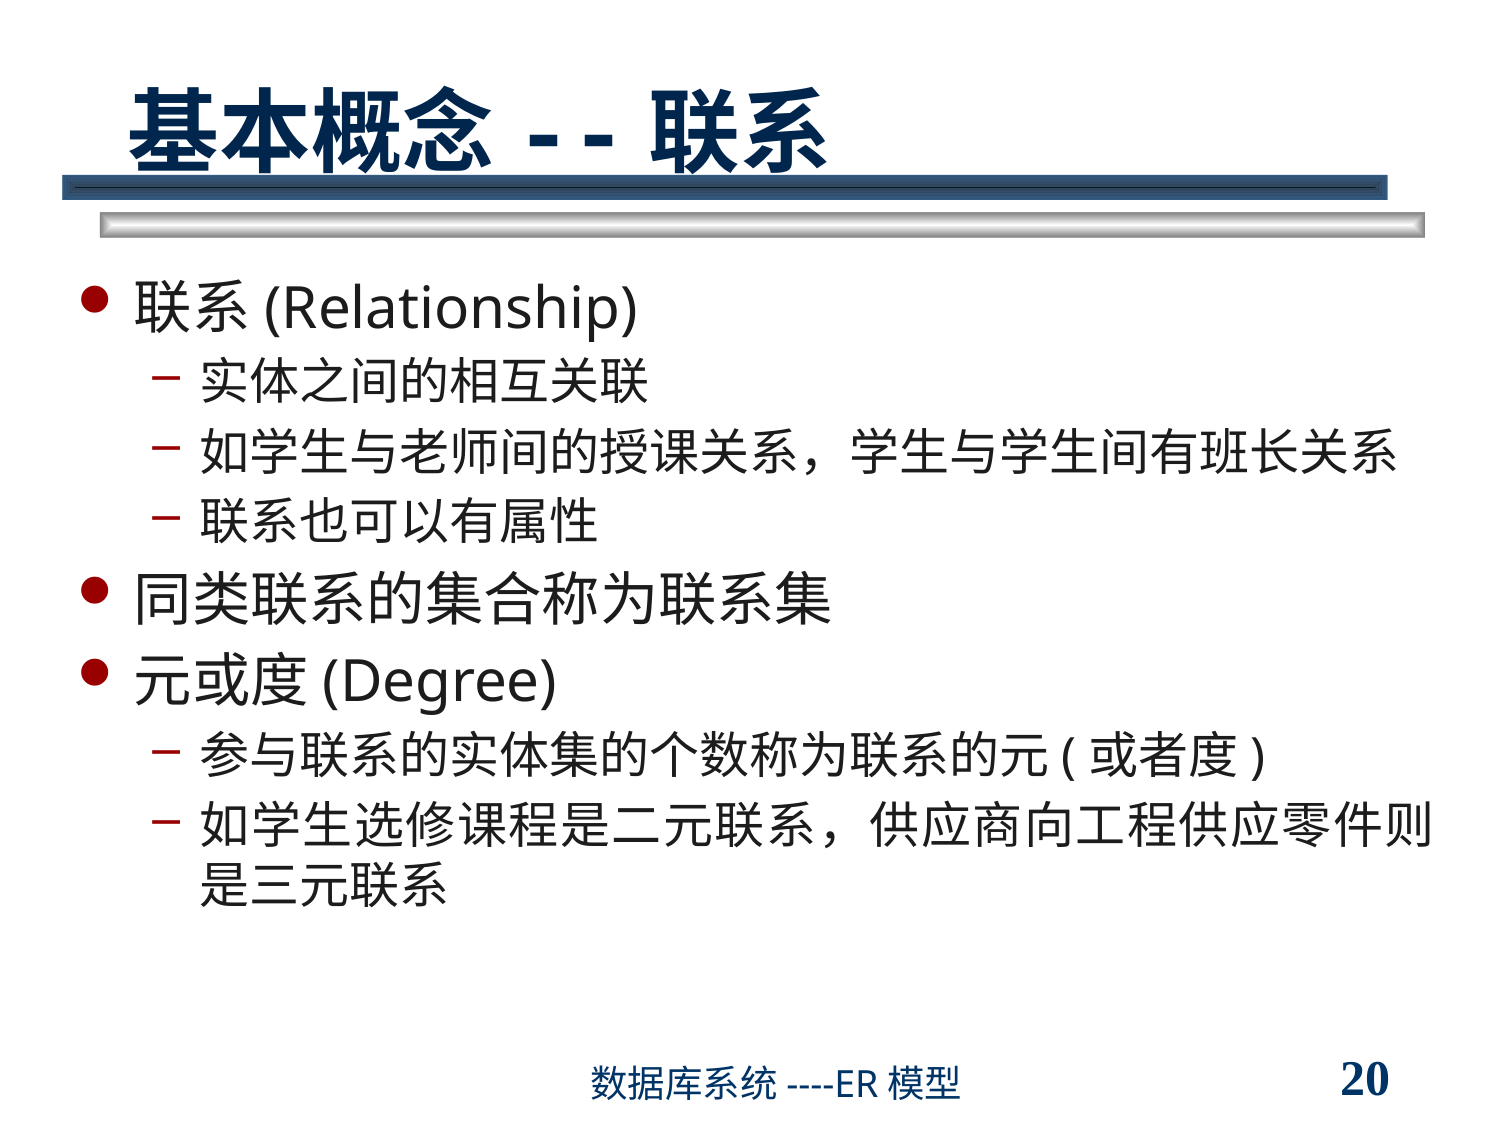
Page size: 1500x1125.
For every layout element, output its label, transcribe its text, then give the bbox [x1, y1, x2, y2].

list 联系(Relationship) 实体之间的相互关联 如学生与老师间的授课关系，学生与学生间有班长关系 联系也可以有属性 同类联系的集合称为联系集 元或度(Degree) 参与联系的实体集的个数称为联系的元(或者度) 如学生选修课程是二元联系，供应商向工程供应零件则是三元联系 [62, 262, 1450, 975]
footer 数据库系统----ER模型 [574, 1062, 1188, 1113]
title 基本概念--联系 [112, 37, 1391, 192]
slide_number 20 [1324, 1049, 1489, 1101]
